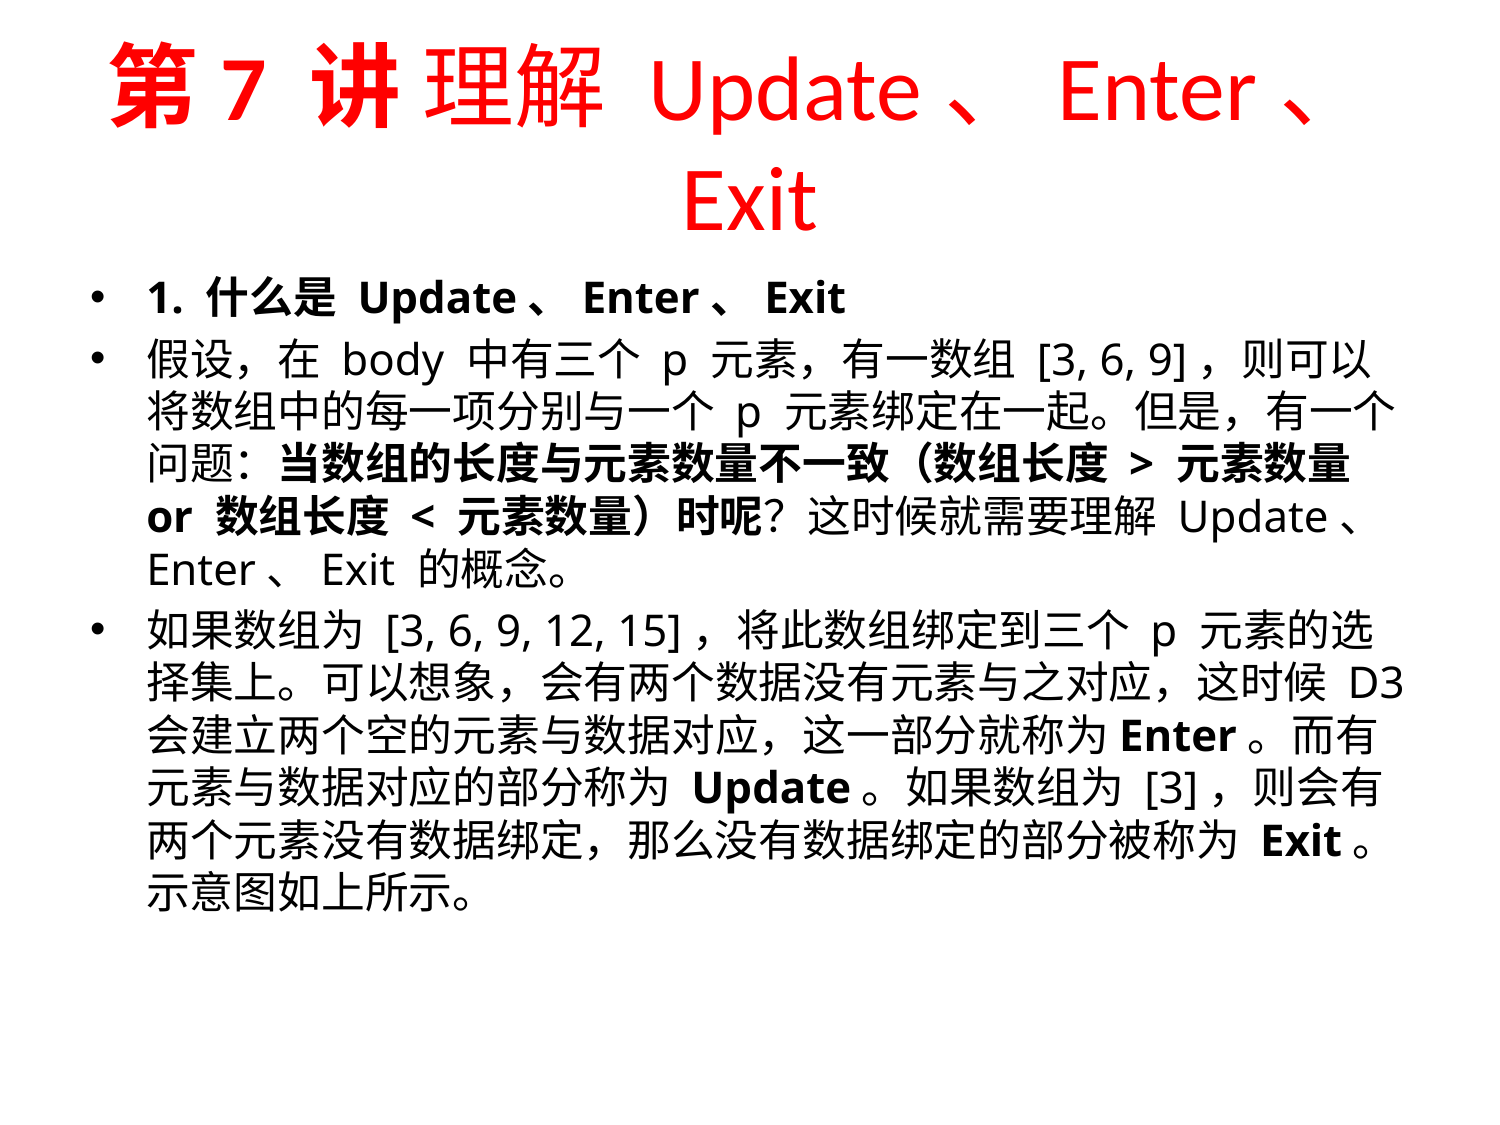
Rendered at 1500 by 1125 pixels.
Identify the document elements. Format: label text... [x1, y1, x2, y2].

title 第7 讲 理解 Update、Enter、Exit [75, 45, 1425, 233]
list 1. 什么是 Update、Enter、Exit 假设，在 body 中有三个 p 元素，有一数组 [3, 6, 9]，则可以将数组中的每一项分别与一个 p 元素绑定在一起。但是，有一个问题：当数组的长度与元素数量不一致（数组长度 > 元素数量 or 数组长度 < 元素数量）时呢？这时候就需要理解 Update、Enter、Exit 的概念。 如果数组为 [3, 6, 9, 12, 15]，将此数组绑定到三个 p 元素的选择集上。可以想象，会有两个数据没有元素与之对应，这时候 D3 会建立两个空的元素与数据对应，这一部分就称为Enter。而有元素与数据对应的部分称为 Update。如果数组为 [3]，则会有两个元素没有数据绑定，那么没有数据绑定的部分被称为 Exit。示意图如上所示。 [75, 262, 1425, 1005]
